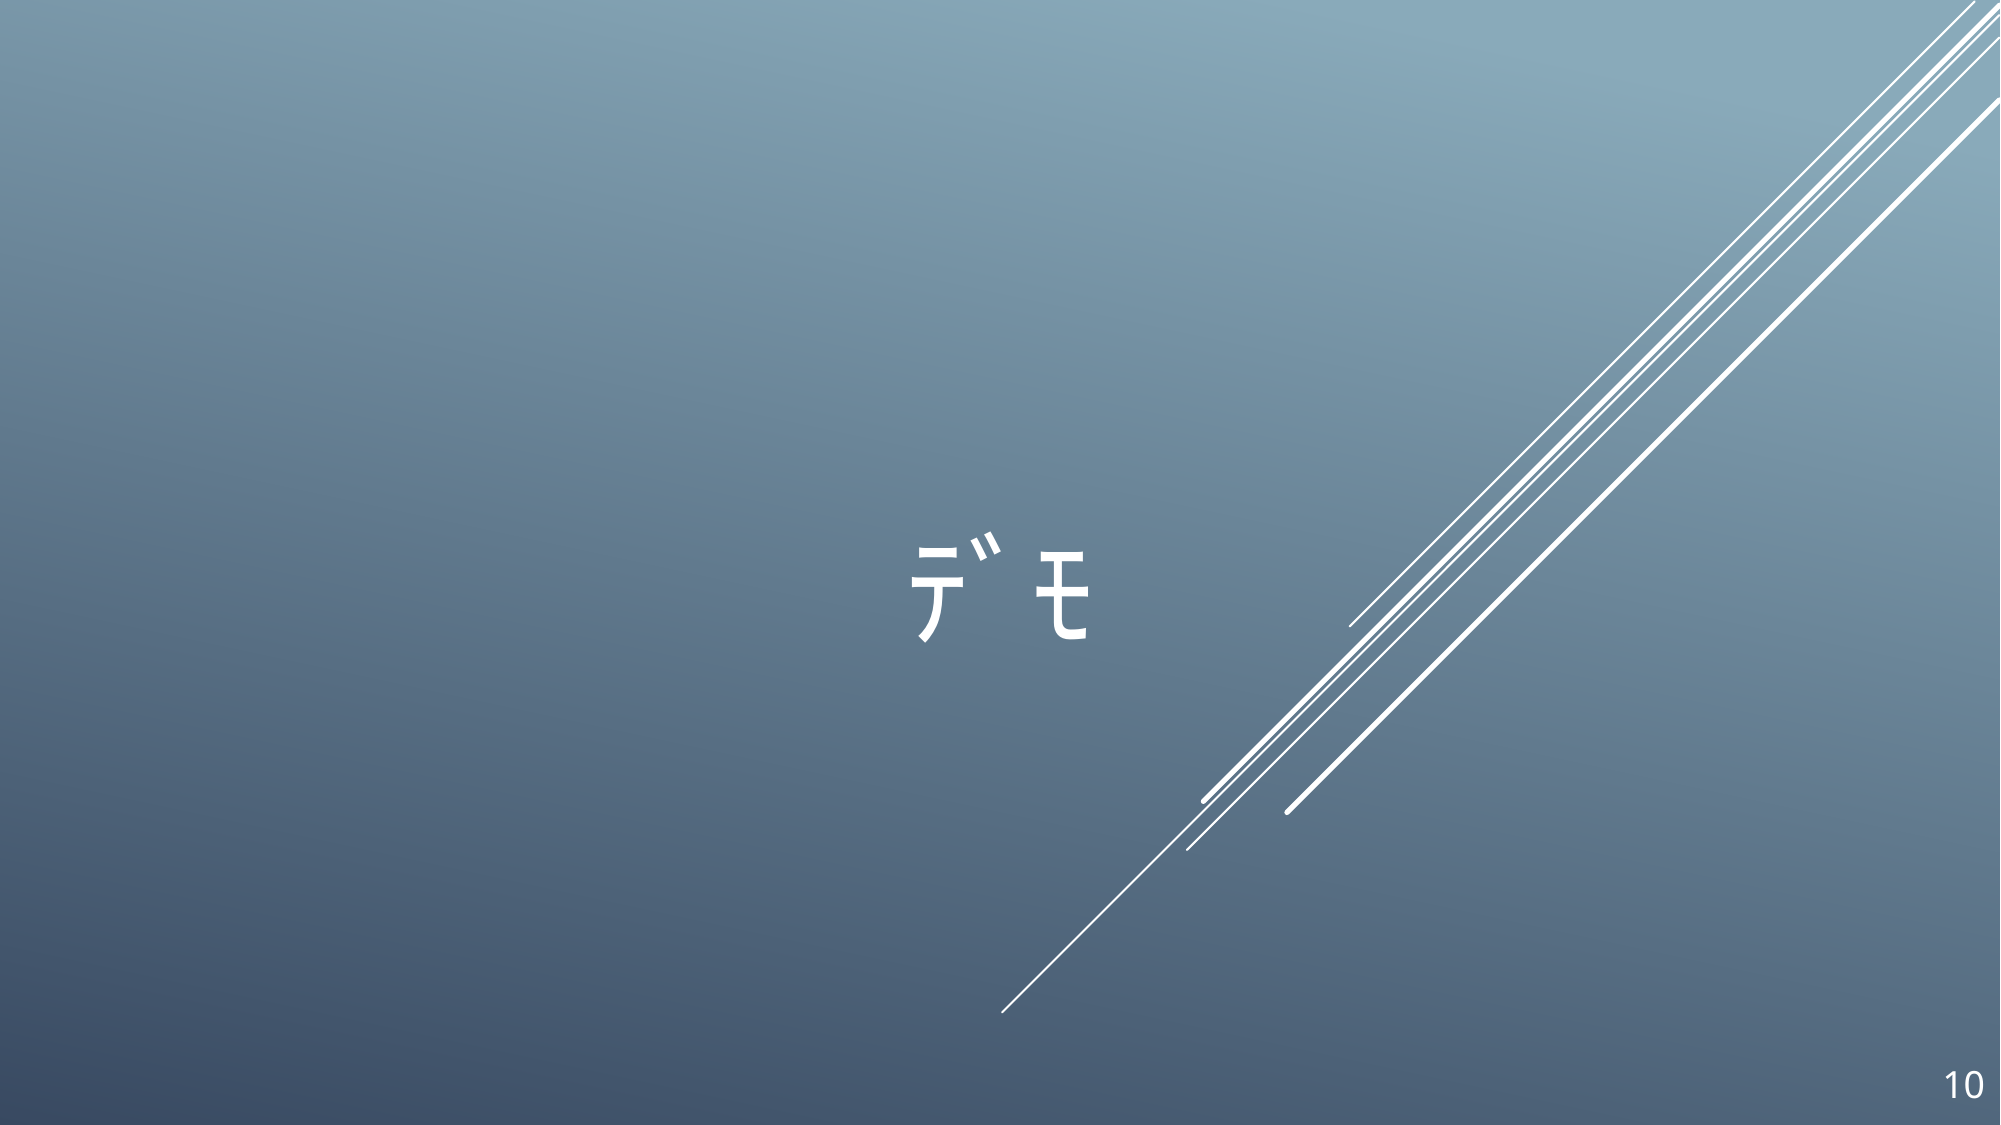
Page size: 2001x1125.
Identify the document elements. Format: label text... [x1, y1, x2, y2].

slide_number 10 [1812, 1009, 2000, 1120]
text_box ﾃﾞﾓ [0, 506, 2000, 672]
